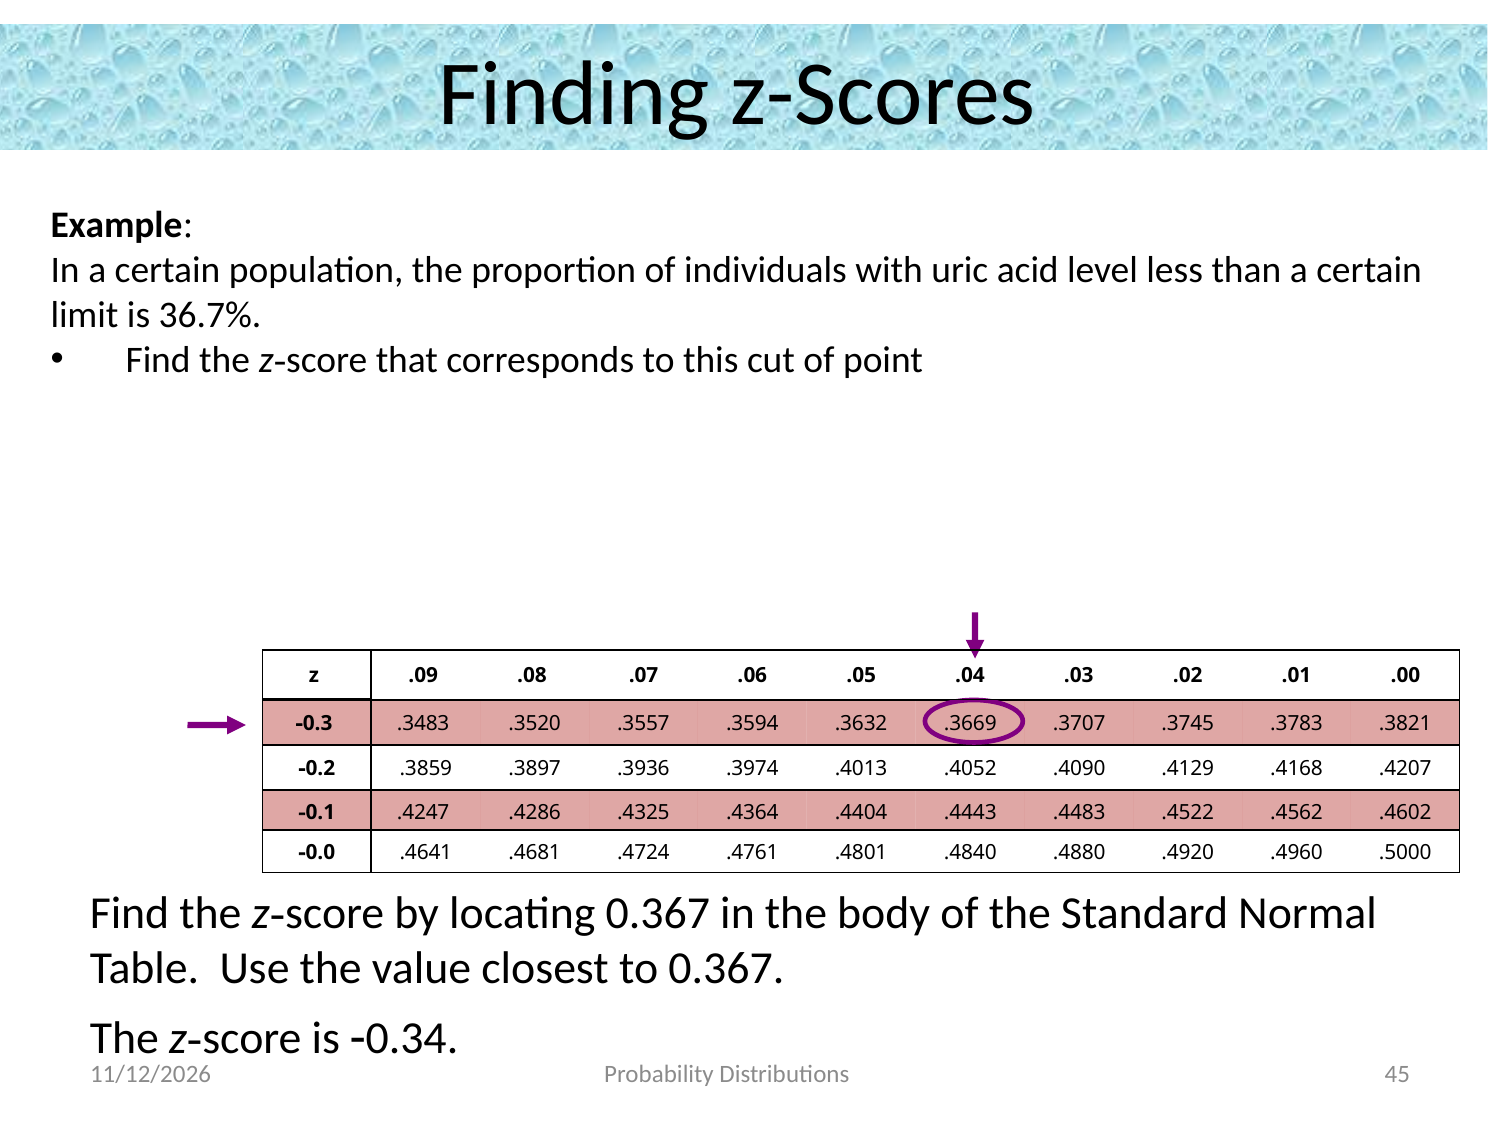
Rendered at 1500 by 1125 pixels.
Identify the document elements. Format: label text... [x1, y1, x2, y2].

table_cell .4562 [1242, 791, 1351, 829]
text_box [968, 612, 982, 649]
table_header .3783 [1242, 701, 1351, 744]
table_cell .4090 [1025, 746, 1133, 789]
table_cell .4920 [1133, 831, 1242, 872]
table_cell .4247 [372, 791, 480, 829]
table_cell .4404 [807, 791, 916, 829]
table_cell .5000 [1351, 831, 1459, 872]
text_box Example: In a certain population, the proportion of individuals with uric acid level less than a certain limit is 36.7%. Find the z-score that corresponds to this cut of point [35, 192, 1500, 748]
table_header .3483 [372, 701, 480, 744]
slide_number 45 [1074, 1042, 1425, 1103]
text_box [924, 700, 1023, 743]
table_cell .4602 [1351, 791, 1459, 829]
table_cell .4483 [1025, 791, 1133, 829]
table_cell .4801 [807, 831, 916, 872]
table_header .03 [1024, 651, 1133, 699]
table_header .3557 [589, 701, 698, 744]
table_cell .4522 [1133, 791, 1242, 829]
table_cell .4364 [698, 791, 807, 829]
table_header .02 [1133, 651, 1242, 699]
table_cell .4761 [698, 831, 807, 872]
slide_number 31-May-18 [75, 1042, 425, 1103]
text_box [187, 718, 246, 732]
table_header .01 [1242, 651, 1351, 699]
table_header .05 [807, 651, 916, 699]
text_box Find the z-score by locating 0.367 in the body of the Standard Normal Table. Use the value closest to 0.367. [74, 874, 1438, 1000]
table_header .04 [916, 651, 1024, 699]
table_cell 0.0 [263, 831, 370, 872]
table_header 0.3 [263, 701, 370, 744]
table_header z [263, 651, 370, 698]
table_header .3669 [916, 701, 1025, 744]
table_cell .4129 [1133, 746, 1242, 789]
table_cell 0.2 [263, 746, 370, 789]
table_cell 0.1 [263, 791, 370, 829]
table_header .3707 [1025, 701, 1133, 744]
text_box The z-score is 0.34. [74, 999, 688, 1070]
table_cell .4724 [589, 831, 698, 872]
table_cell .4681 [480, 831, 589, 872]
table_cell .4013 [807, 746, 916, 789]
table_header .07 [589, 651, 698, 699]
table_cell .3974 [698, 746, 807, 789]
table_header .06 [698, 651, 807, 699]
table_cell .3936 [589, 746, 698, 789]
table_cell .4443 [916, 791, 1025, 829]
table_cell .4960 [1242, 831, 1351, 872]
table_cell .4052 [916, 746, 1025, 789]
table_cell .4325 [589, 791, 698, 829]
table_header .00 [1351, 651, 1459, 699]
table_cell .3897 [480, 746, 589, 789]
table_header .09 [372, 651, 480, 699]
table_header .3745 [1133, 701, 1242, 744]
table_header .3821 [1351, 701, 1459, 744]
table_cell .4168 [1242, 746, 1351, 789]
footer Probability Distributions [512, 1042, 988, 1103]
table_cell .4286 [480, 791, 589, 829]
title Finding z-Scores [0, 24, 1488, 150]
table_cell .4641 [372, 831, 480, 872]
table_header .3594 [698, 701, 807, 744]
table_cell .4207 [1351, 746, 1459, 789]
table_cell .3859 [372, 746, 480, 789]
table_cell .4880 [1025, 831, 1133, 872]
table_header .3632 [807, 701, 916, 744]
table_header .3520 [480, 701, 589, 744]
table_cell .4840 [916, 831, 1025, 872]
table_header .08 [480, 651, 589, 699]
